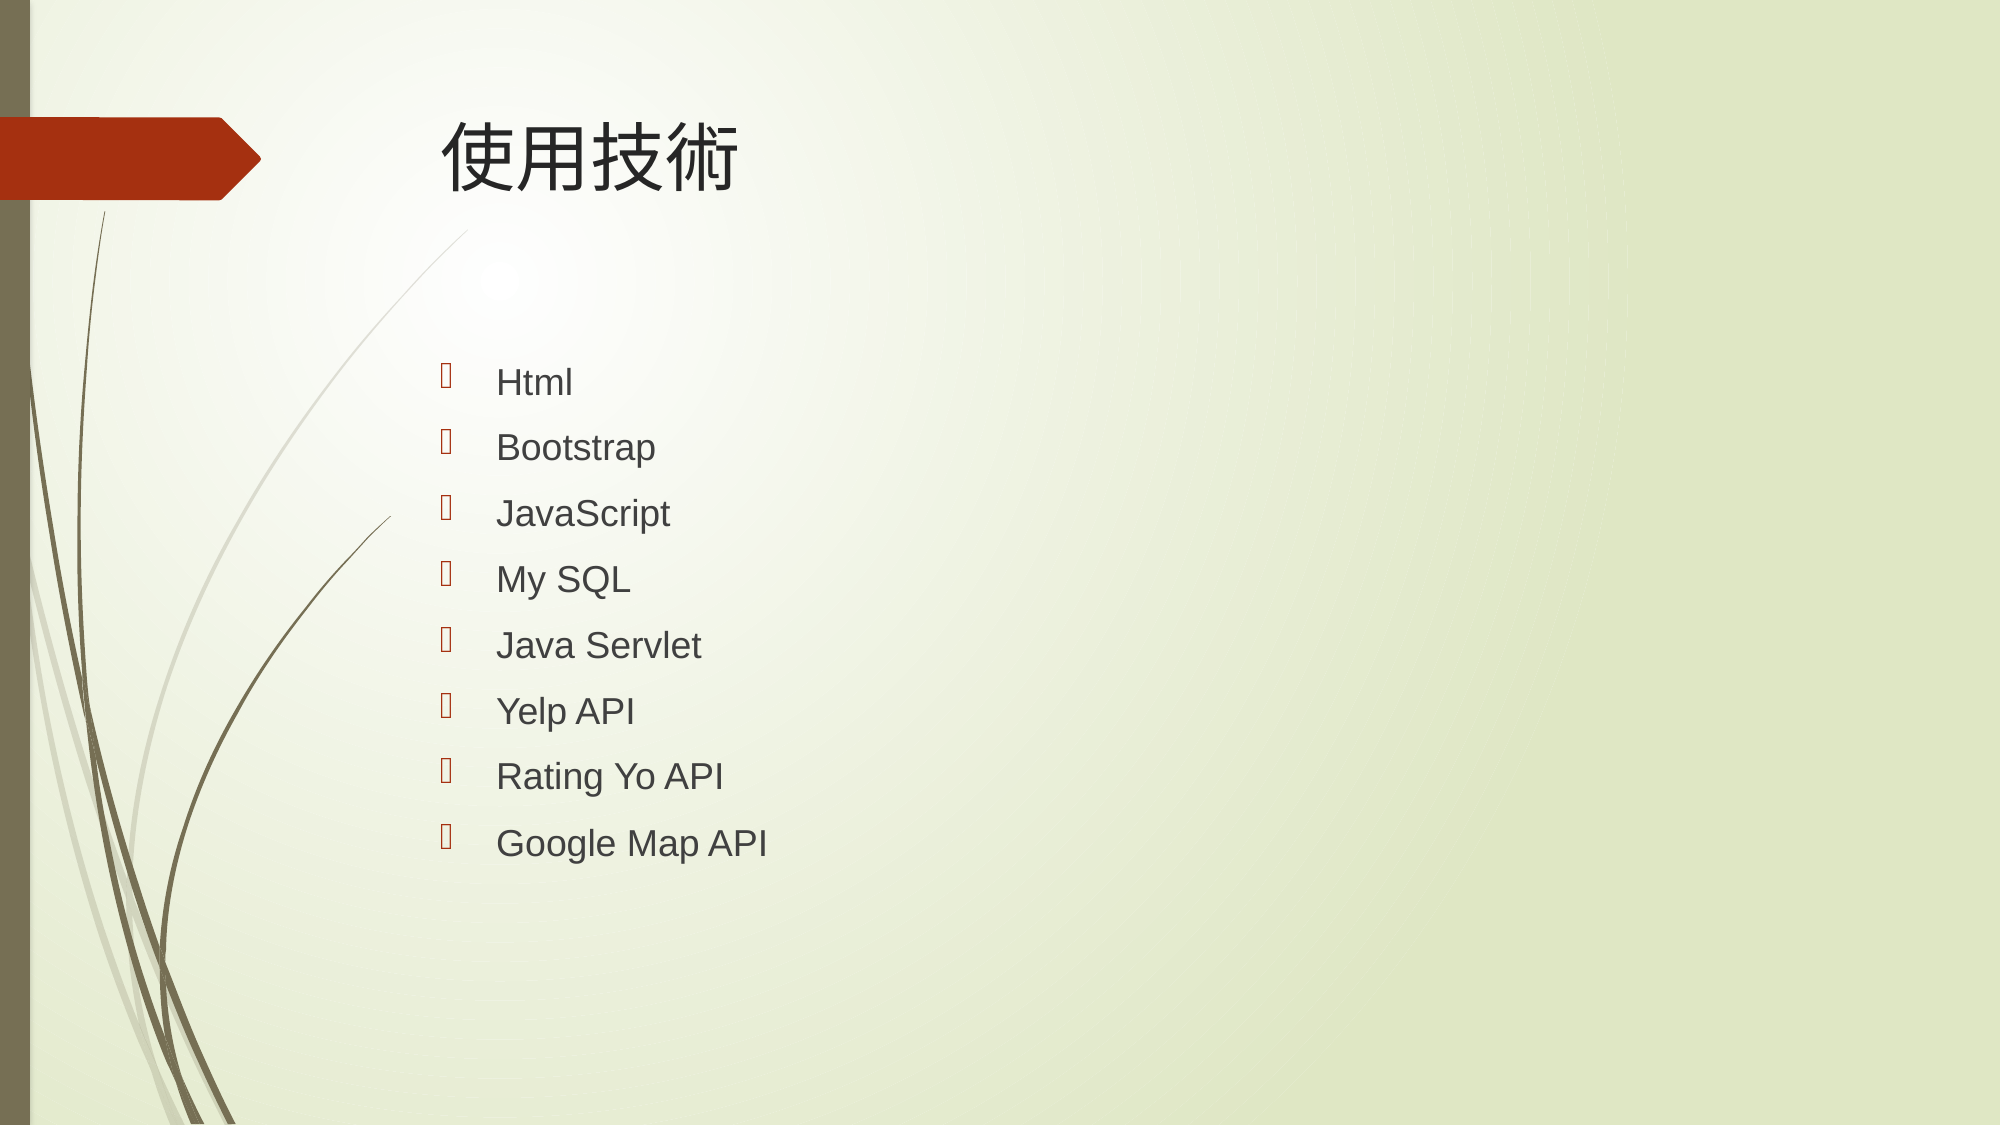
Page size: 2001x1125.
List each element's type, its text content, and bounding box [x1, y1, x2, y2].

list Html Bootstrap JavaScript My SQL Java Servlet Yelp API Rating Yo API Google Map API [424, 350, 1888, 970]
title 使用技術 [425, 102, 1888, 313]
